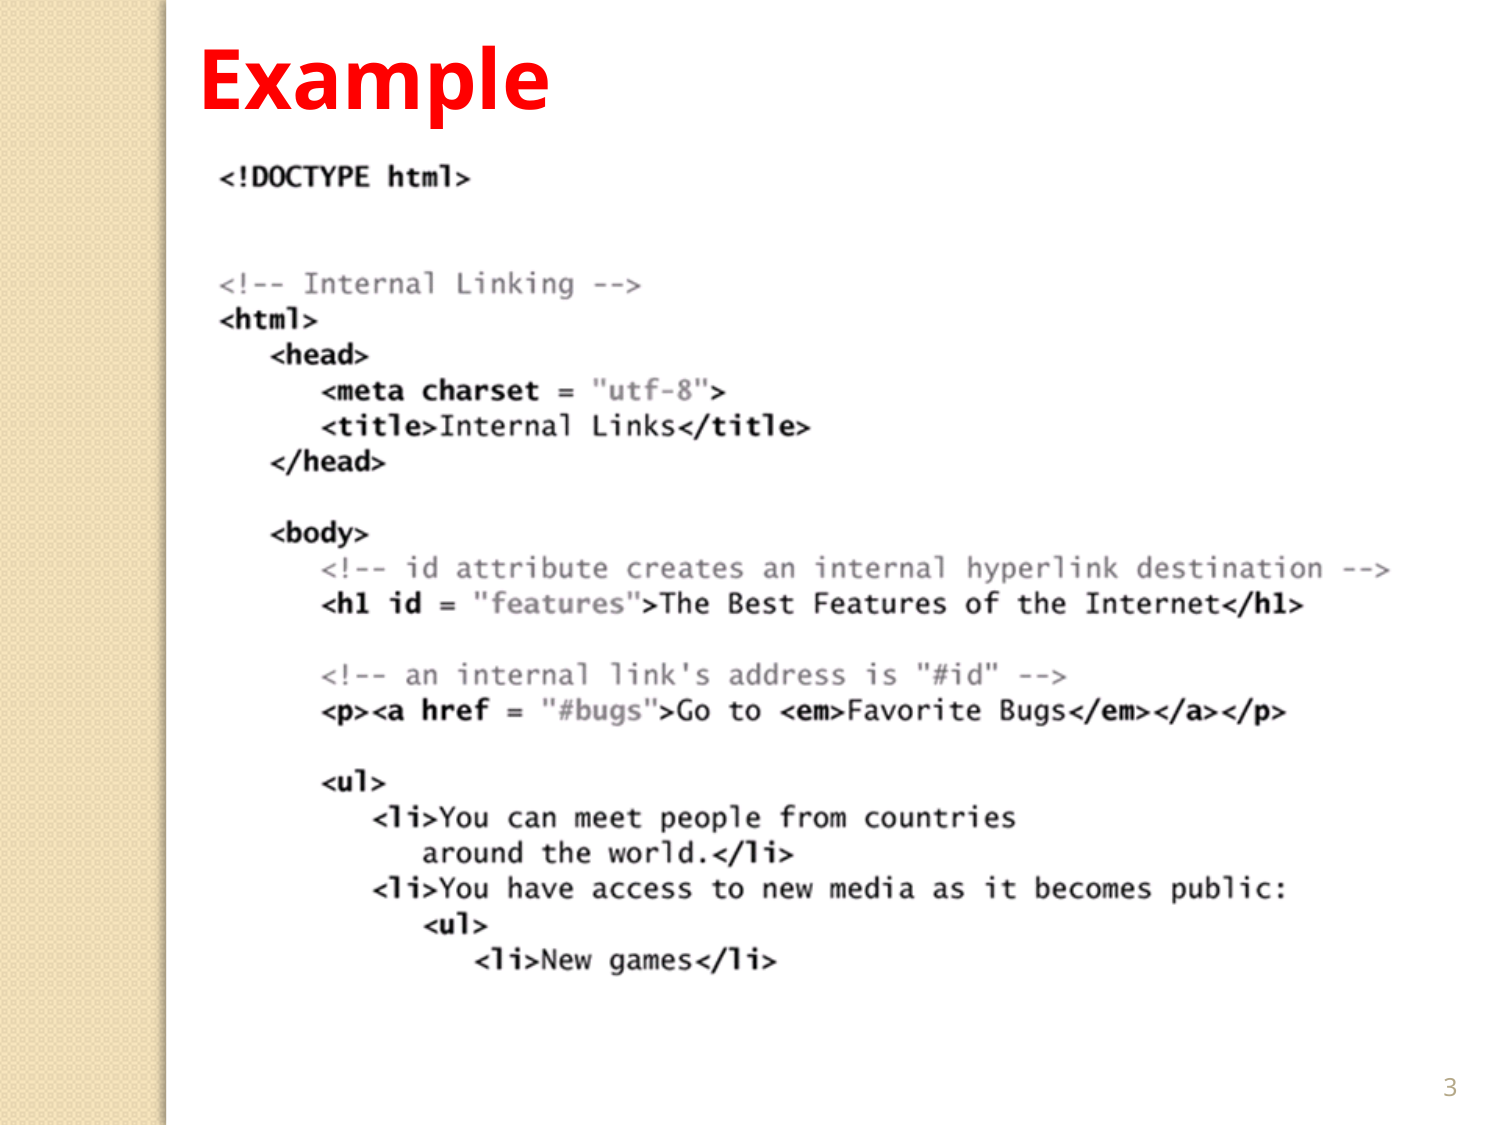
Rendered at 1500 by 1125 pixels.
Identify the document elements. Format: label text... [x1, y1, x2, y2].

picture [182, 147, 1407, 980]
text_box Example [182, 19, 1413, 138]
slide_number 3 [1413, 1034, 1488, 1113]
